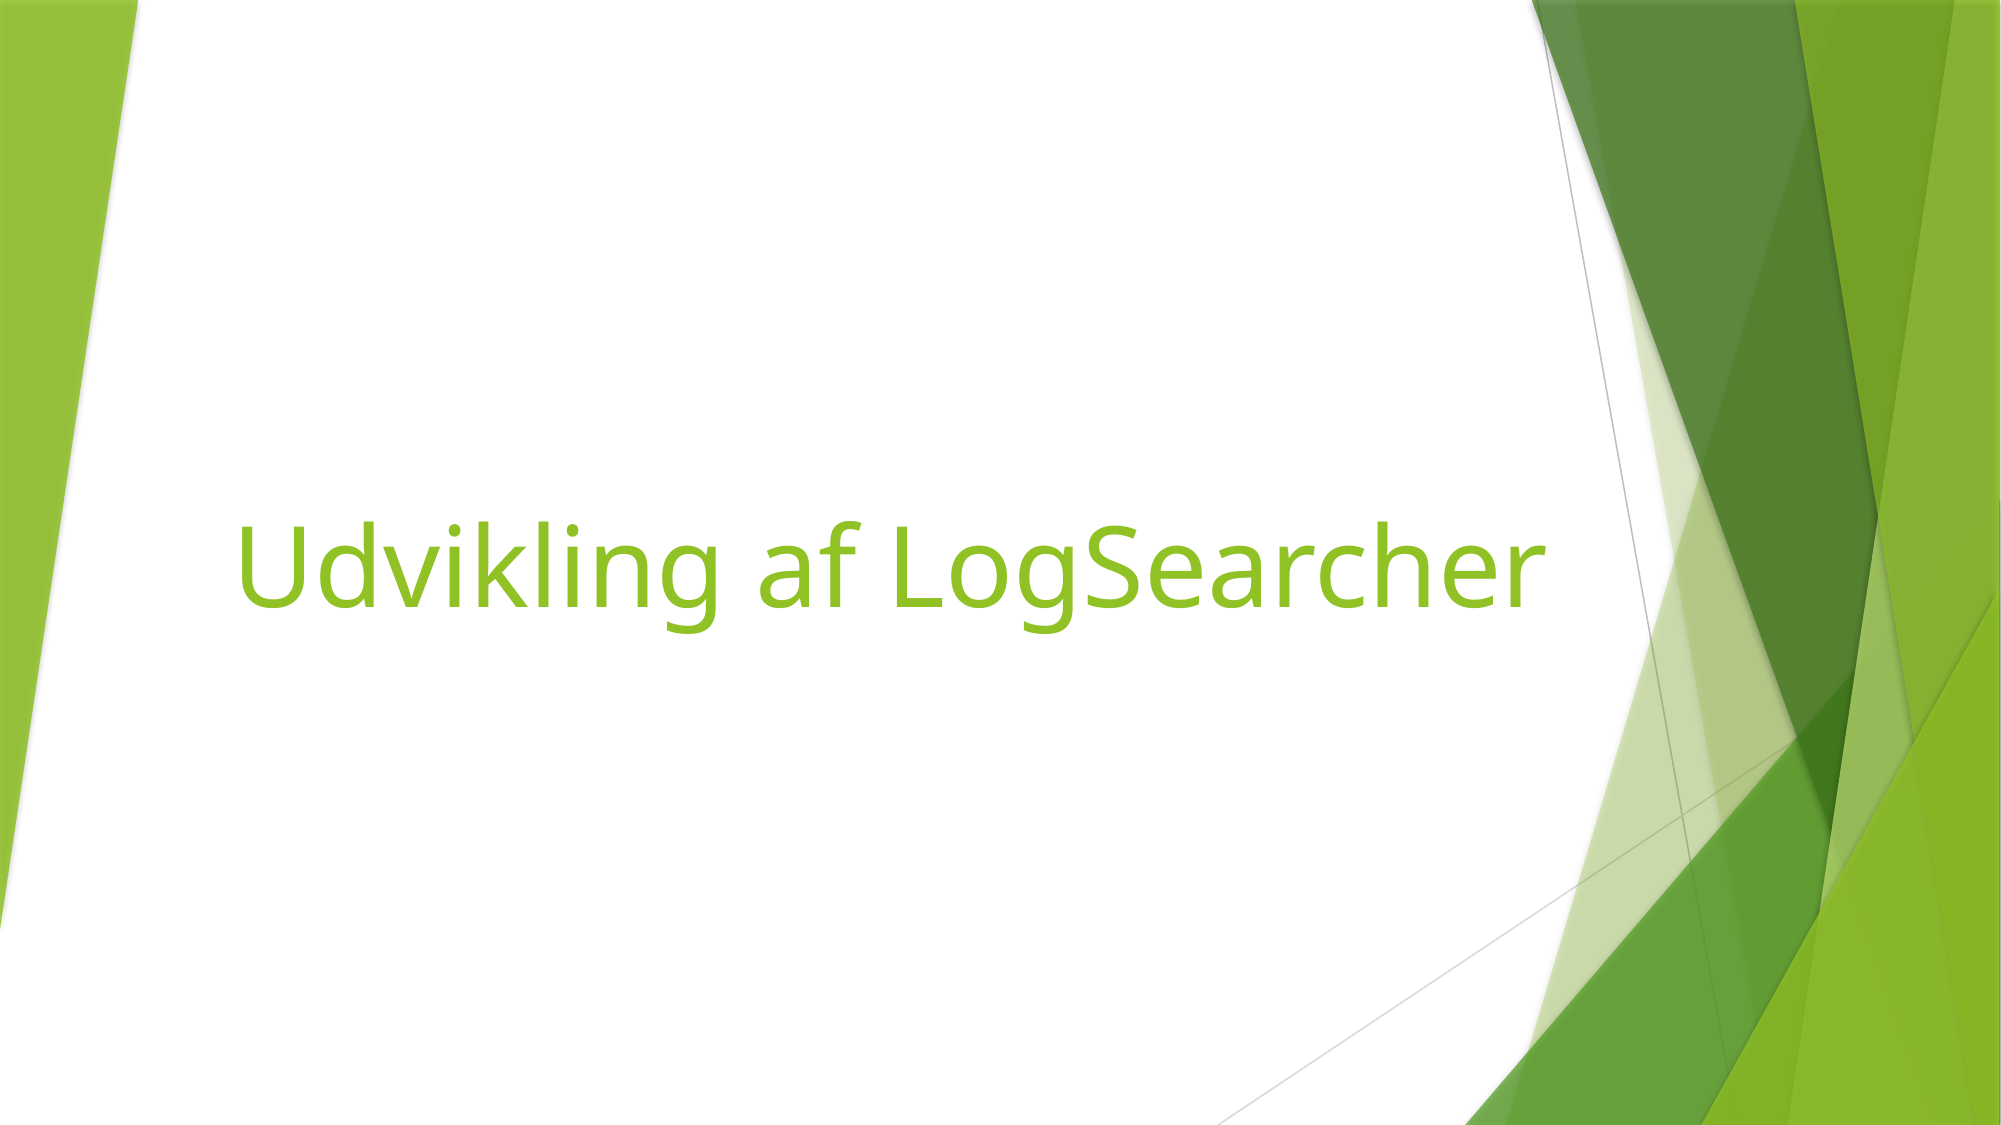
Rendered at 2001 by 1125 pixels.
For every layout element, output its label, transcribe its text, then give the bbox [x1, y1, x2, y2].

text_box Udvikling af LogSearcher [163, 454, 1618, 671]
